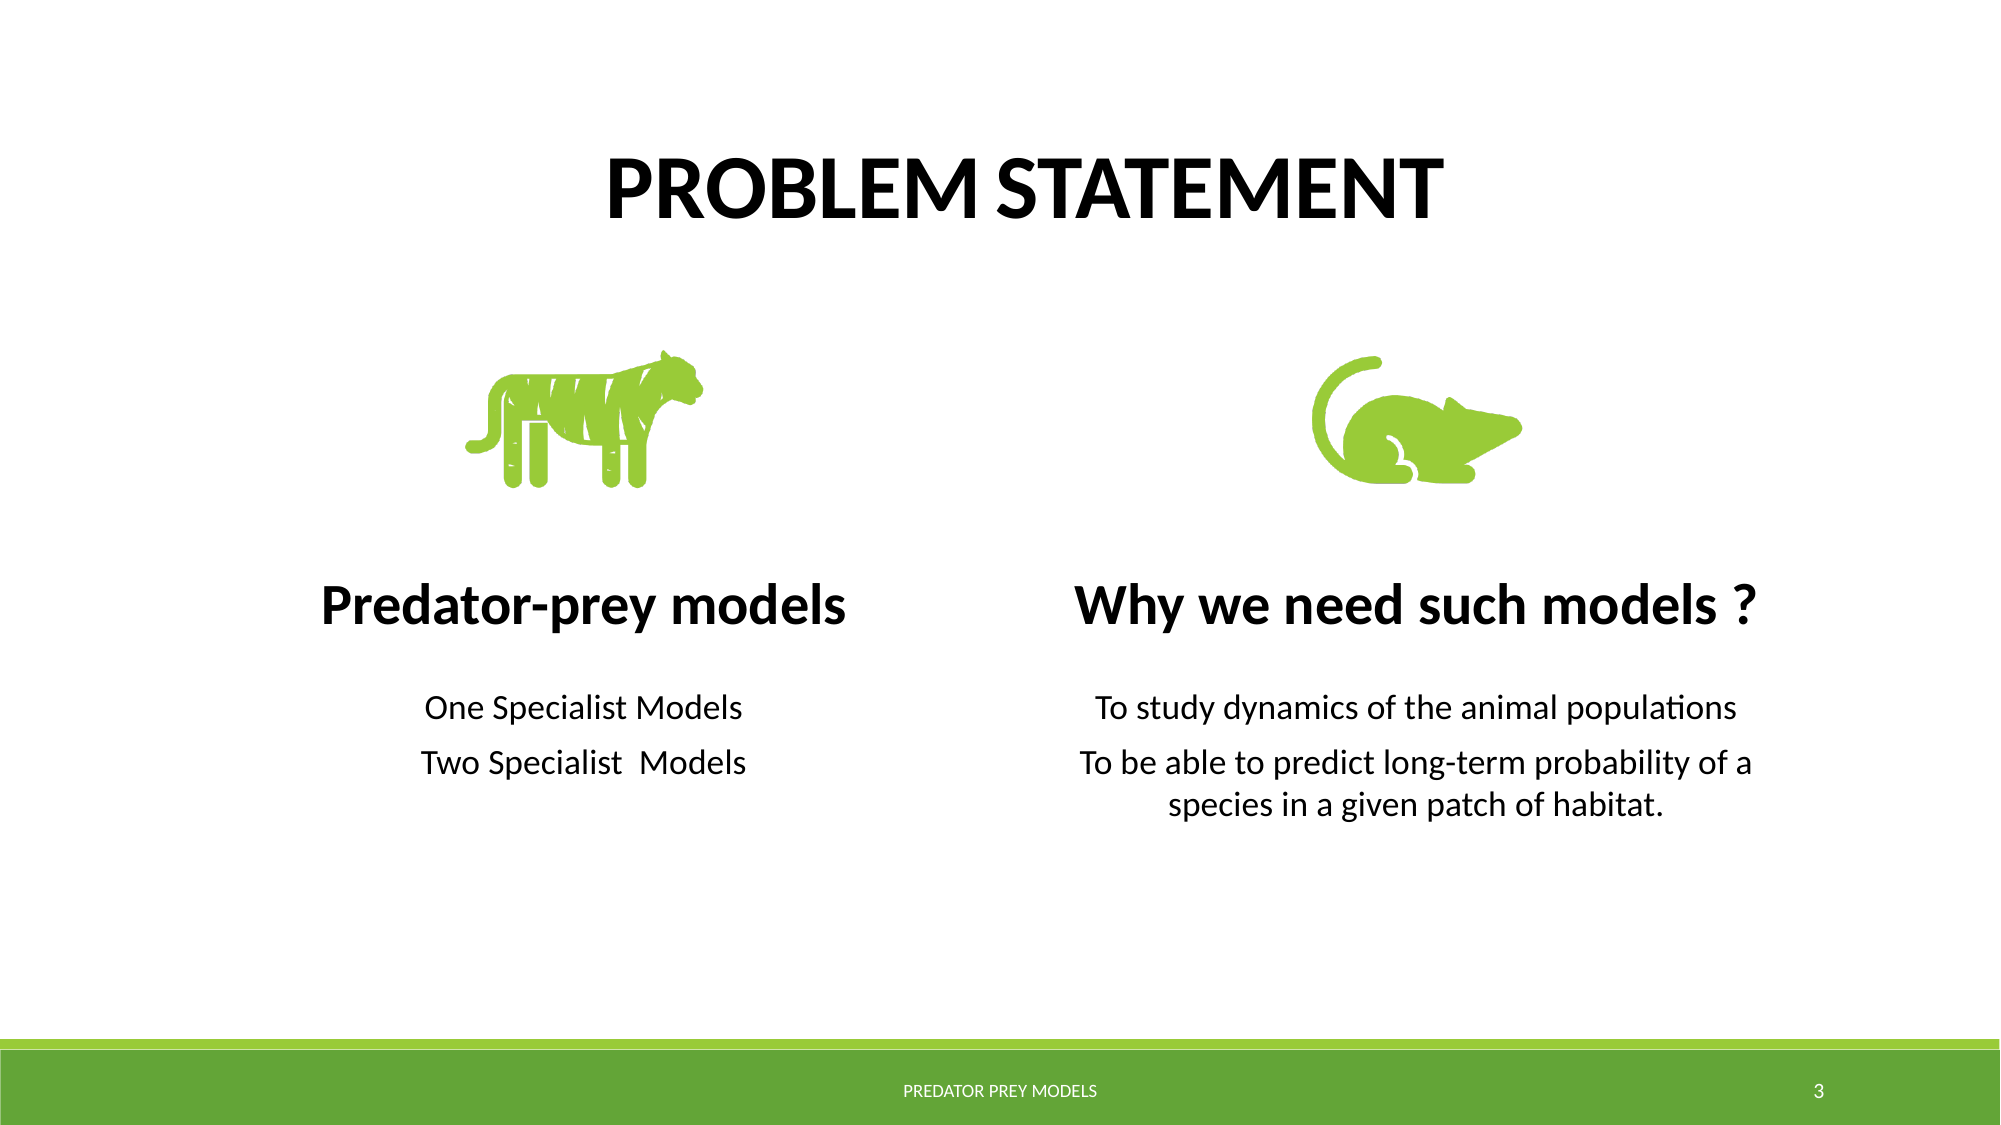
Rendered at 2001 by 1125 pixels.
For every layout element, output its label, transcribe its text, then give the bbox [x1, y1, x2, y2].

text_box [212, 199, 1789, 925]
slide_number 3 [1624, 1059, 1840, 1120]
footer Predator prey models [604, 1059, 1396, 1120]
text_box problem statement [238, 131, 1814, 304]
